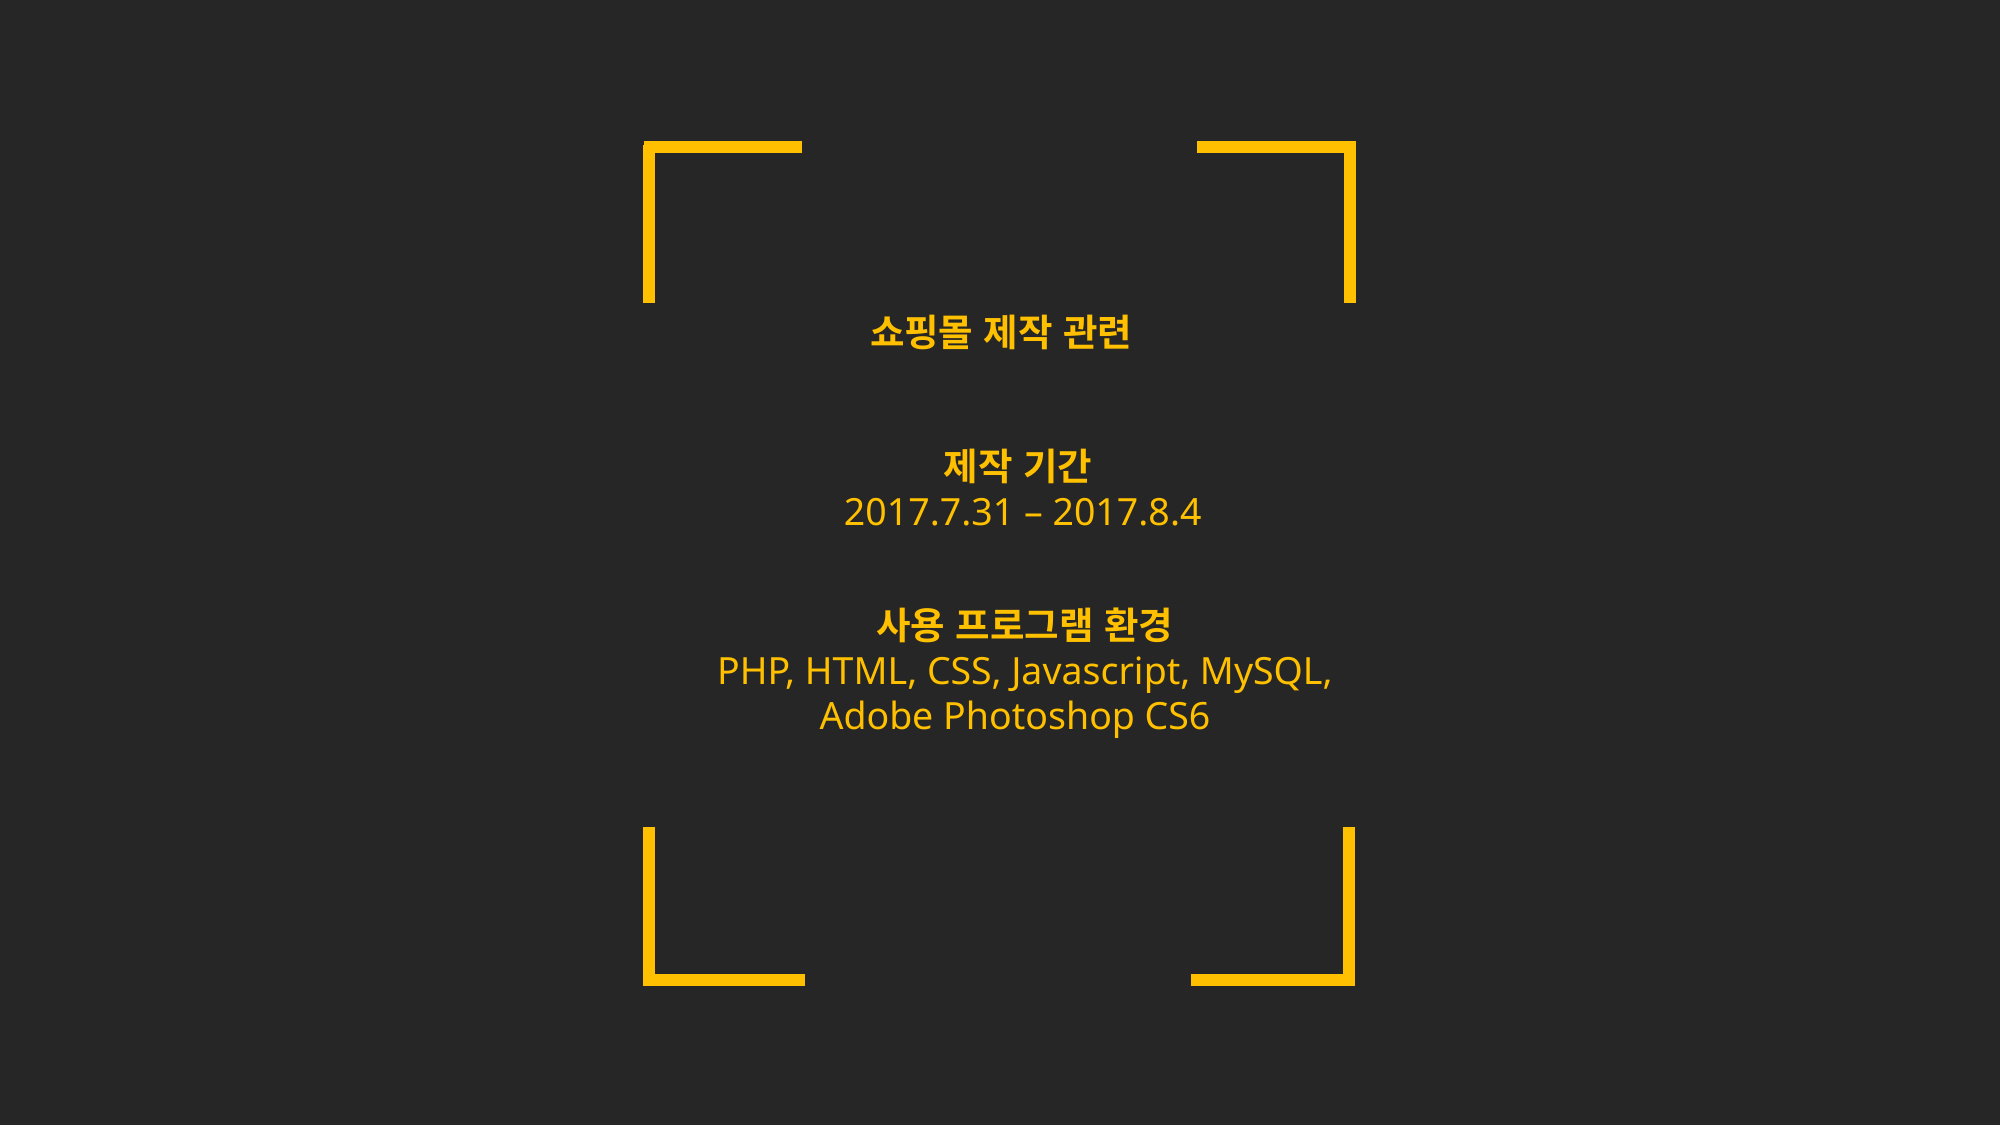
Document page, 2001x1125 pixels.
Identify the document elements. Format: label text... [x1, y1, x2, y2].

text_box 쇼핑몰 제작 관련 [855, 301, 1181, 362]
text_box 사용 프로그램 환경 PHP, HTML, CSS, Javascript, MySQL, Adobe Photoshop CS6 [693, 595, 1357, 745]
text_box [643, 144, 802, 304]
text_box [1197, 144, 1356, 304]
text_box 제작 기간 2017.7.31 – 2017.8.4 [686, 436, 1350, 541]
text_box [1190, 827, 1350, 986]
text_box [646, 827, 806, 986]
